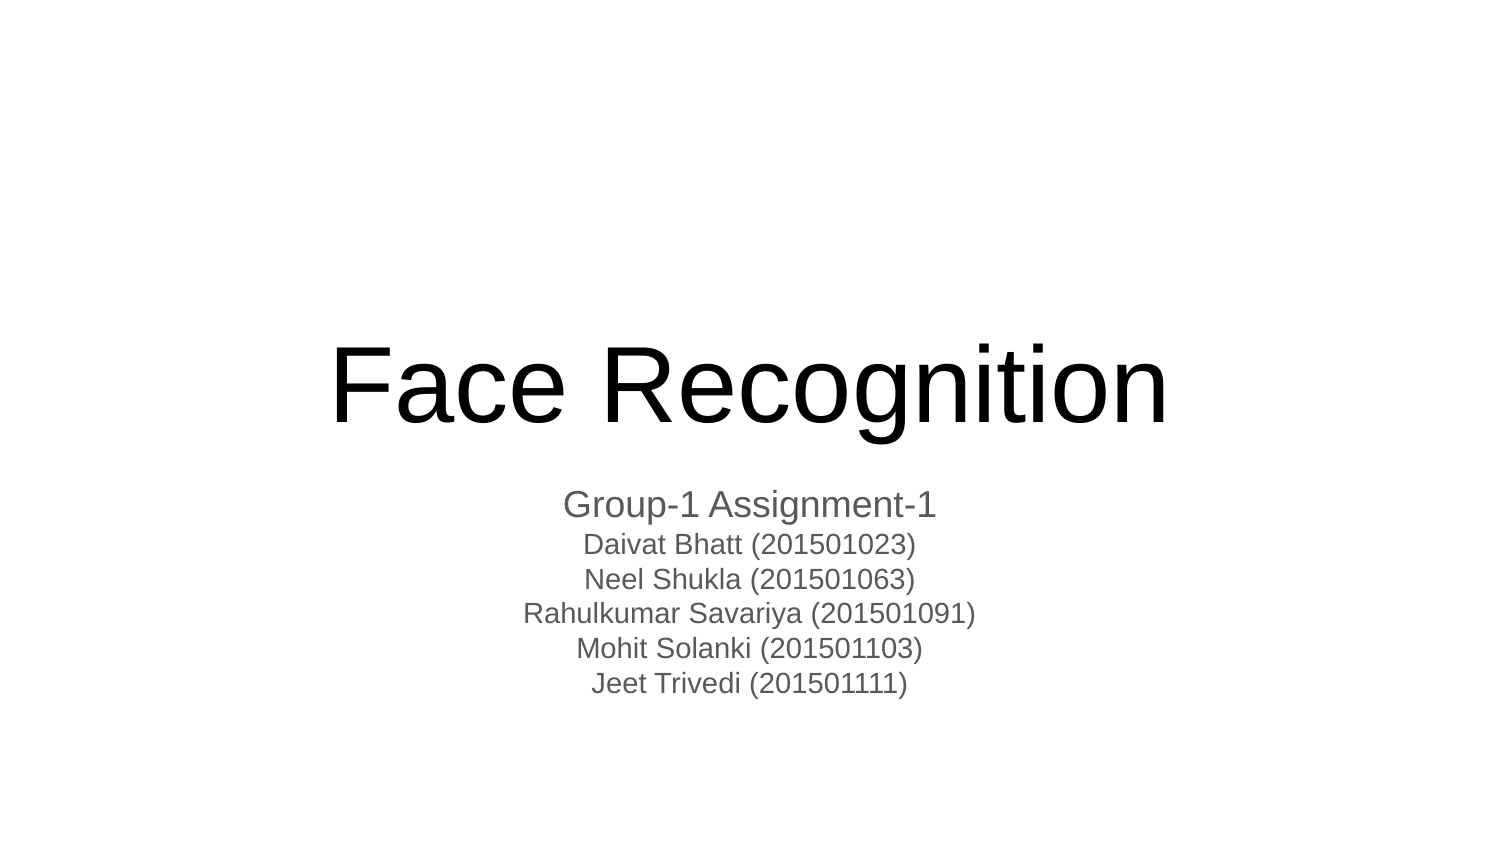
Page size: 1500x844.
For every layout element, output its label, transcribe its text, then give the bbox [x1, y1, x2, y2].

title Face Recognition [51, 122, 1449, 459]
subtitle Group-1 Assignment-1 Daivat Bhatt (201501023) Neel Shukla (201501063) Rahulkumar Savariya (201501091) Mohit Solanki (201501103) Jeet Trivedi (201501111) [51, 464, 1449, 734]
